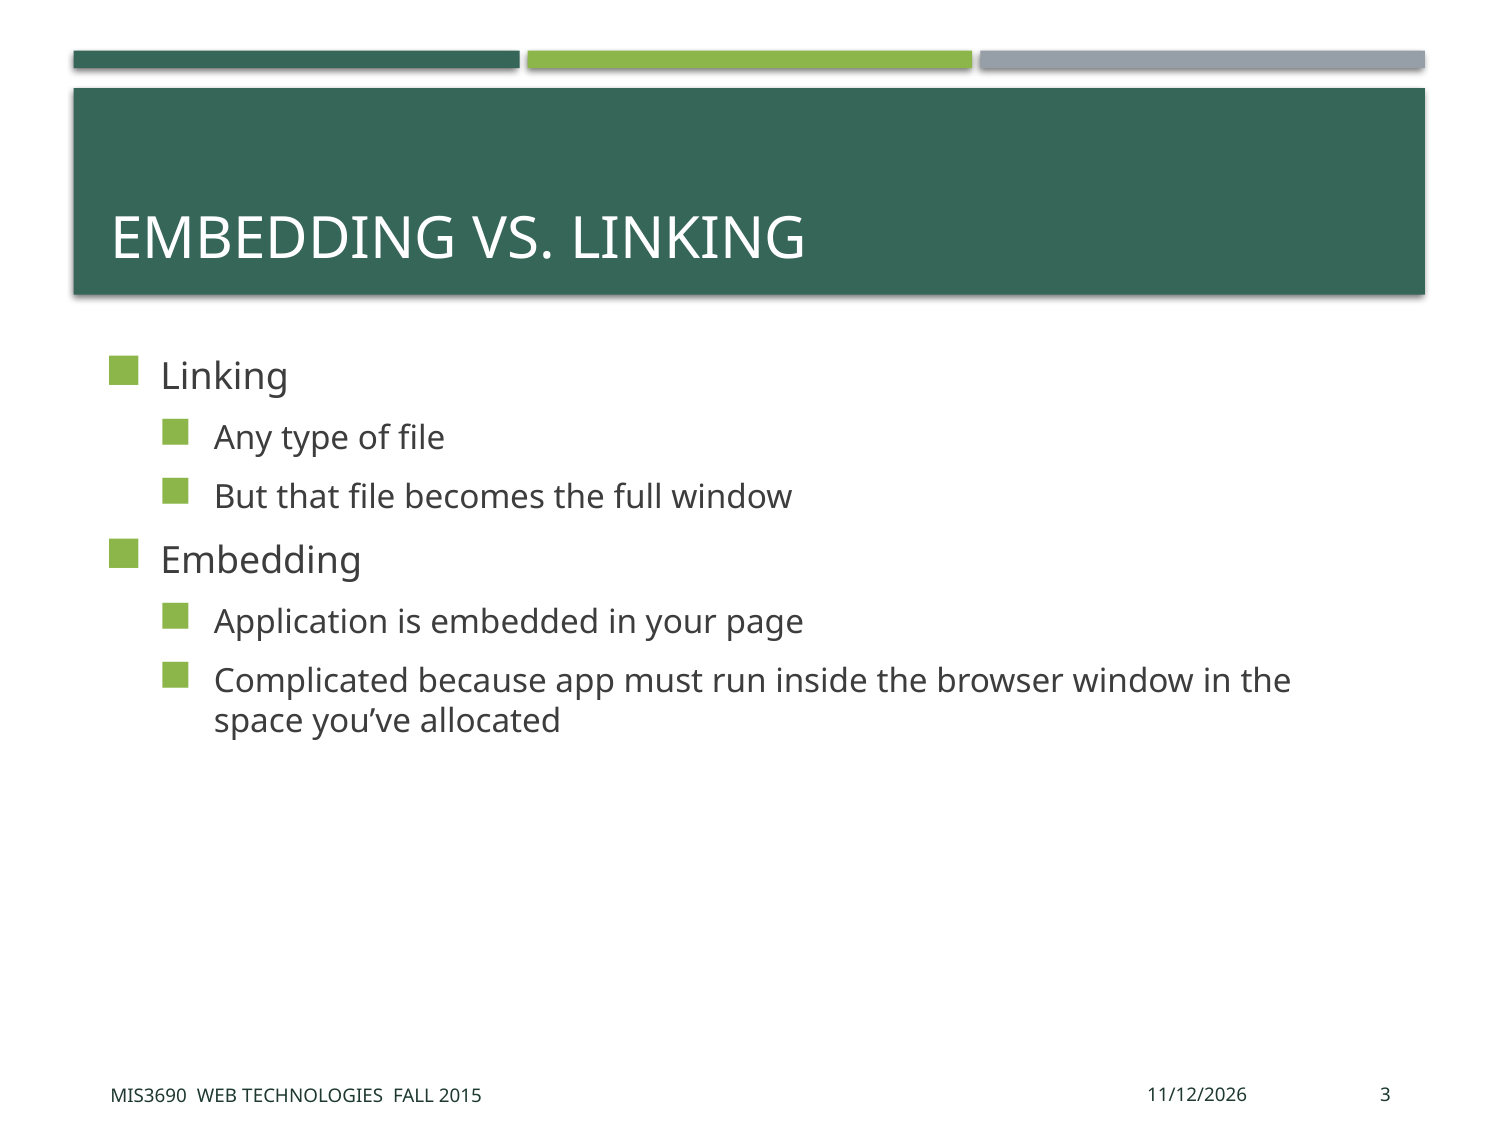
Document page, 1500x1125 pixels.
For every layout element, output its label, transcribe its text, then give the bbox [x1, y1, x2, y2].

title Embedding vs. Linking [95, 99, 1406, 278]
list Linking Any type of file But that file becomes the full window Embedding Application is embedded in your page Complicated because app must run inside the browser window in the space you’ve allocated [95, 344, 1406, 1038]
slide_number 3 [1279, 1065, 1406, 1125]
footer MIS3690 Web Technologies Fall 2015 [95, 1064, 895, 1125]
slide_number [911, 1065, 1262, 1125]
